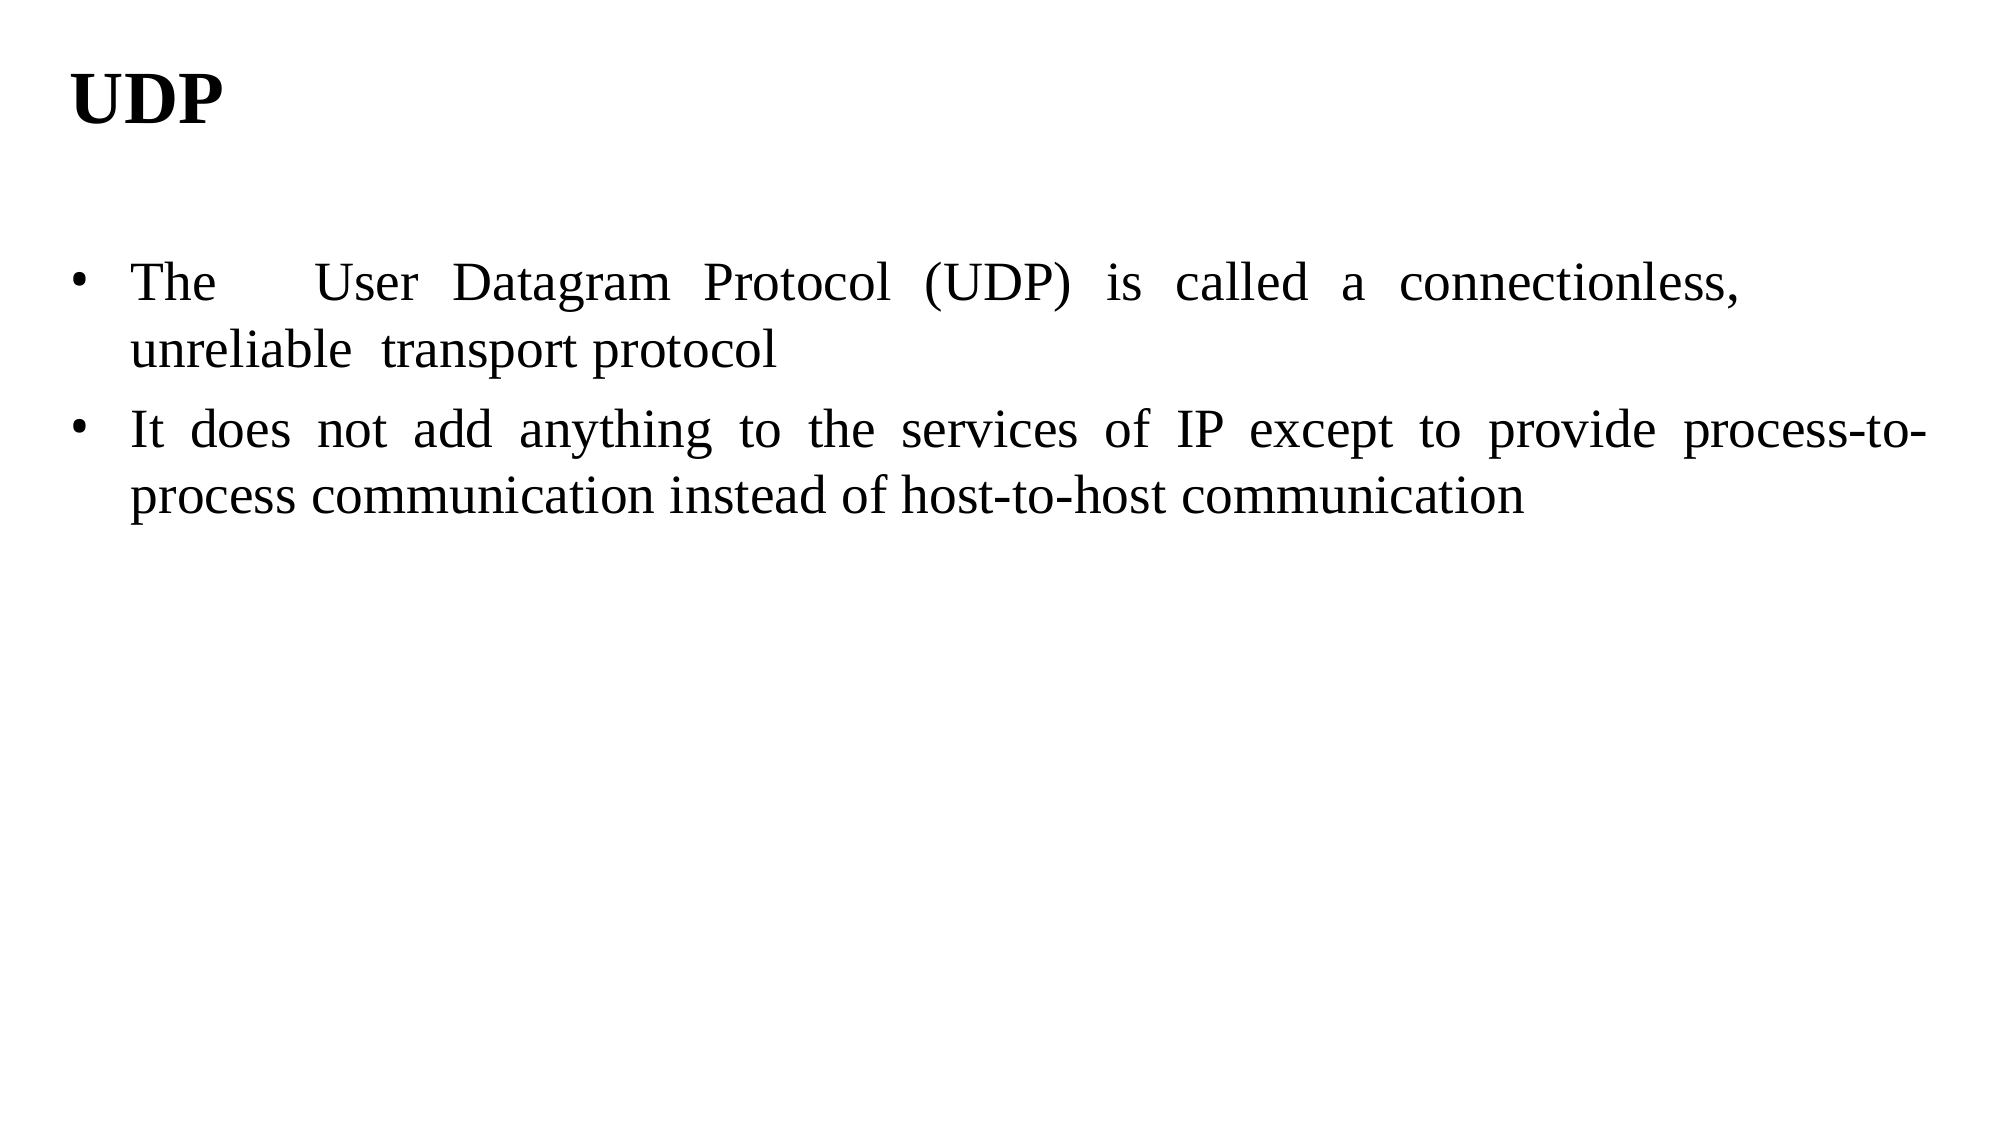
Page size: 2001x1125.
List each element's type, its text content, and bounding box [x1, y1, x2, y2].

text_box UDP The User Datagram Protocol (UDP) is called a connectionless, unreliable transport protocol It does not add anything to the services of IP except to provide process-to- process communication instead of host-to-host communication [67, 45, 1934, 525]
